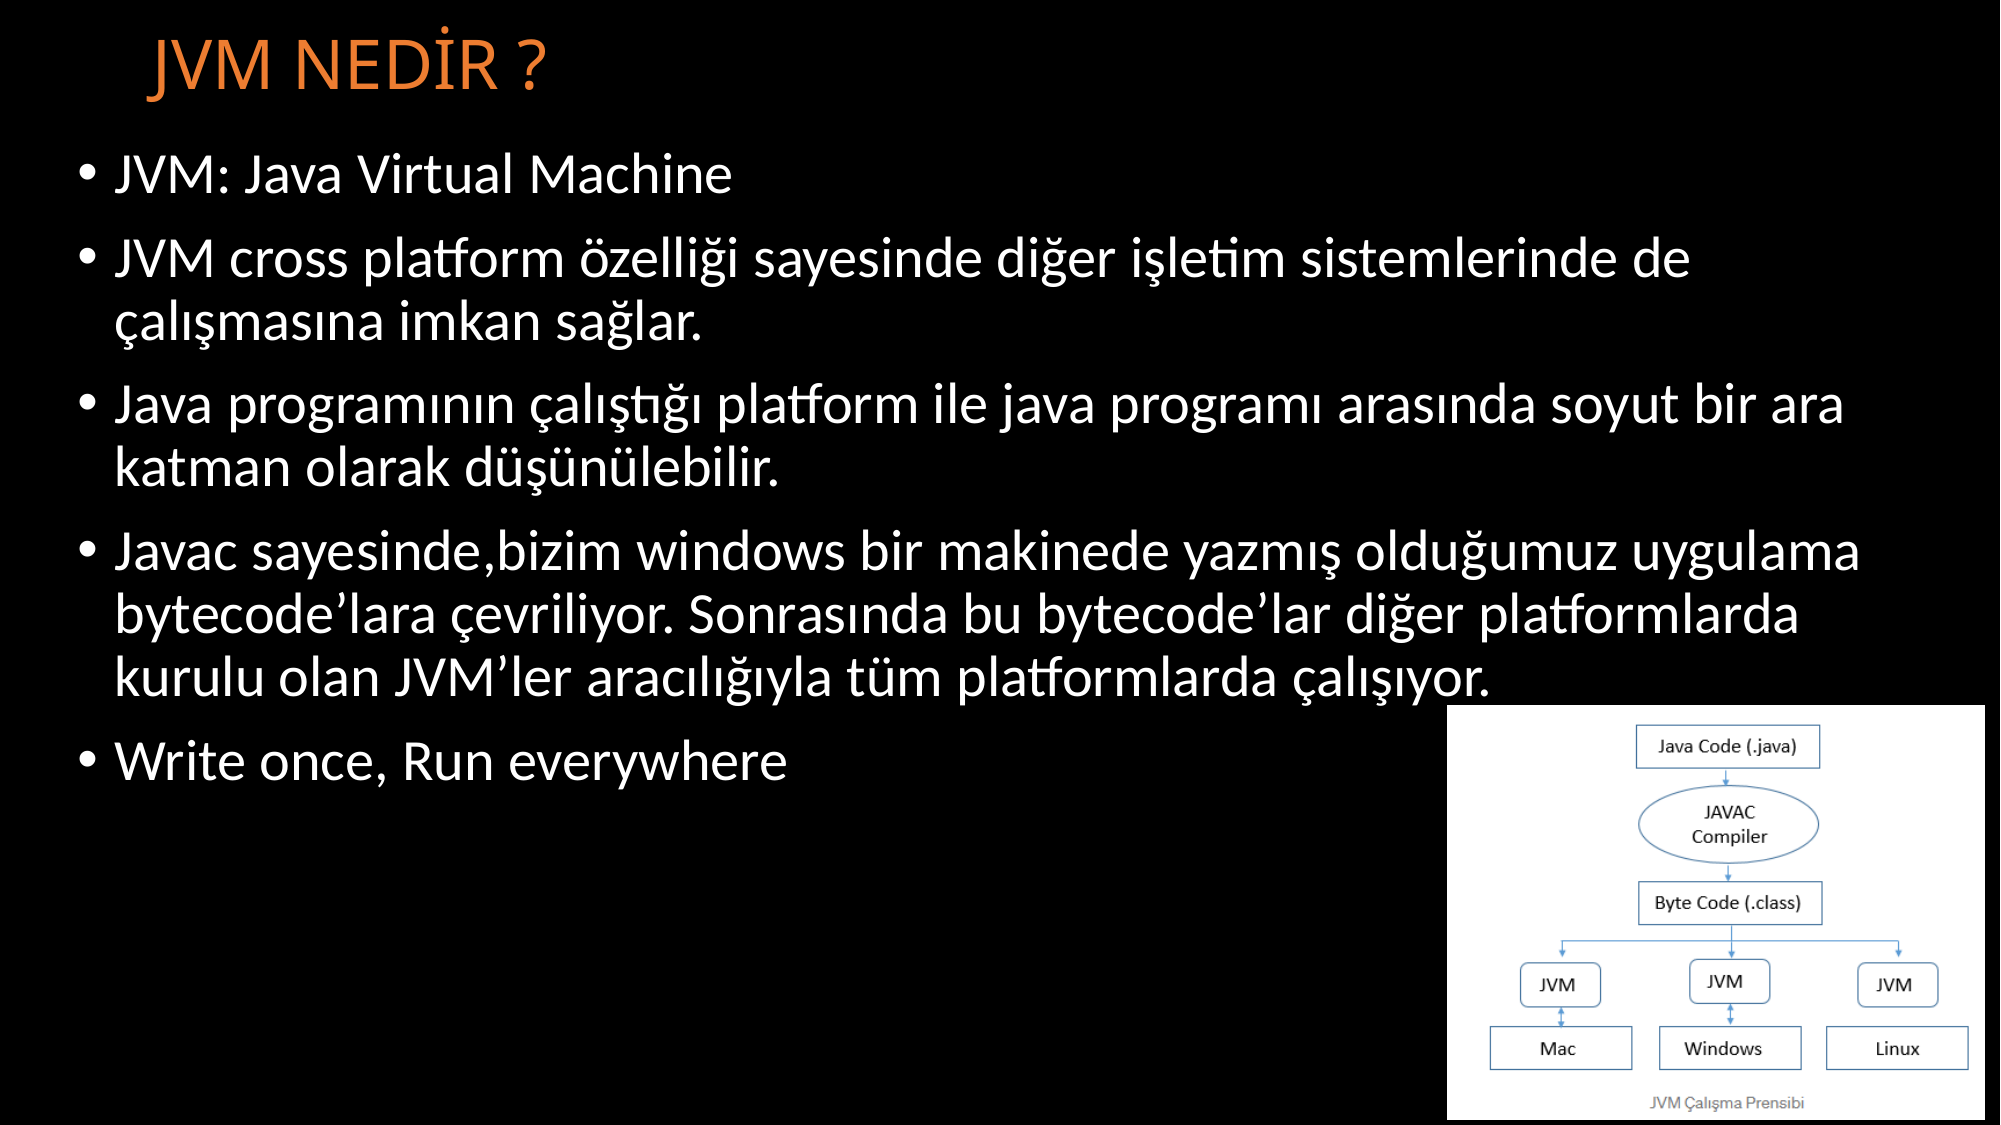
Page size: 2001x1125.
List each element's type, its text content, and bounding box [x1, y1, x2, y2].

picture [1446, 705, 1985, 1121]
title JVM NEDİR ? [137, 22, 1863, 112]
list JVM: Java Virtual Machine JVM cross platform özelliği sayesinde diğer işletim sistemlerinde de çalışmasına imkan sağlar. Java programının çalıştığı platform ile java programı arasında soyut bir ara katman olarak düşünülebilir. Javac sayesinde,bizim windows bir makinede yazmış olduğumuz uygulama bytecode’lara çevriliyor. Sonrasında bu bytecode’lar diğer platformlarda kurulu olan JVM’ler aracılığıyla tüm platformlarda çalışıyor. Write once, Run everywhere [62, 135, 1979, 1111]
